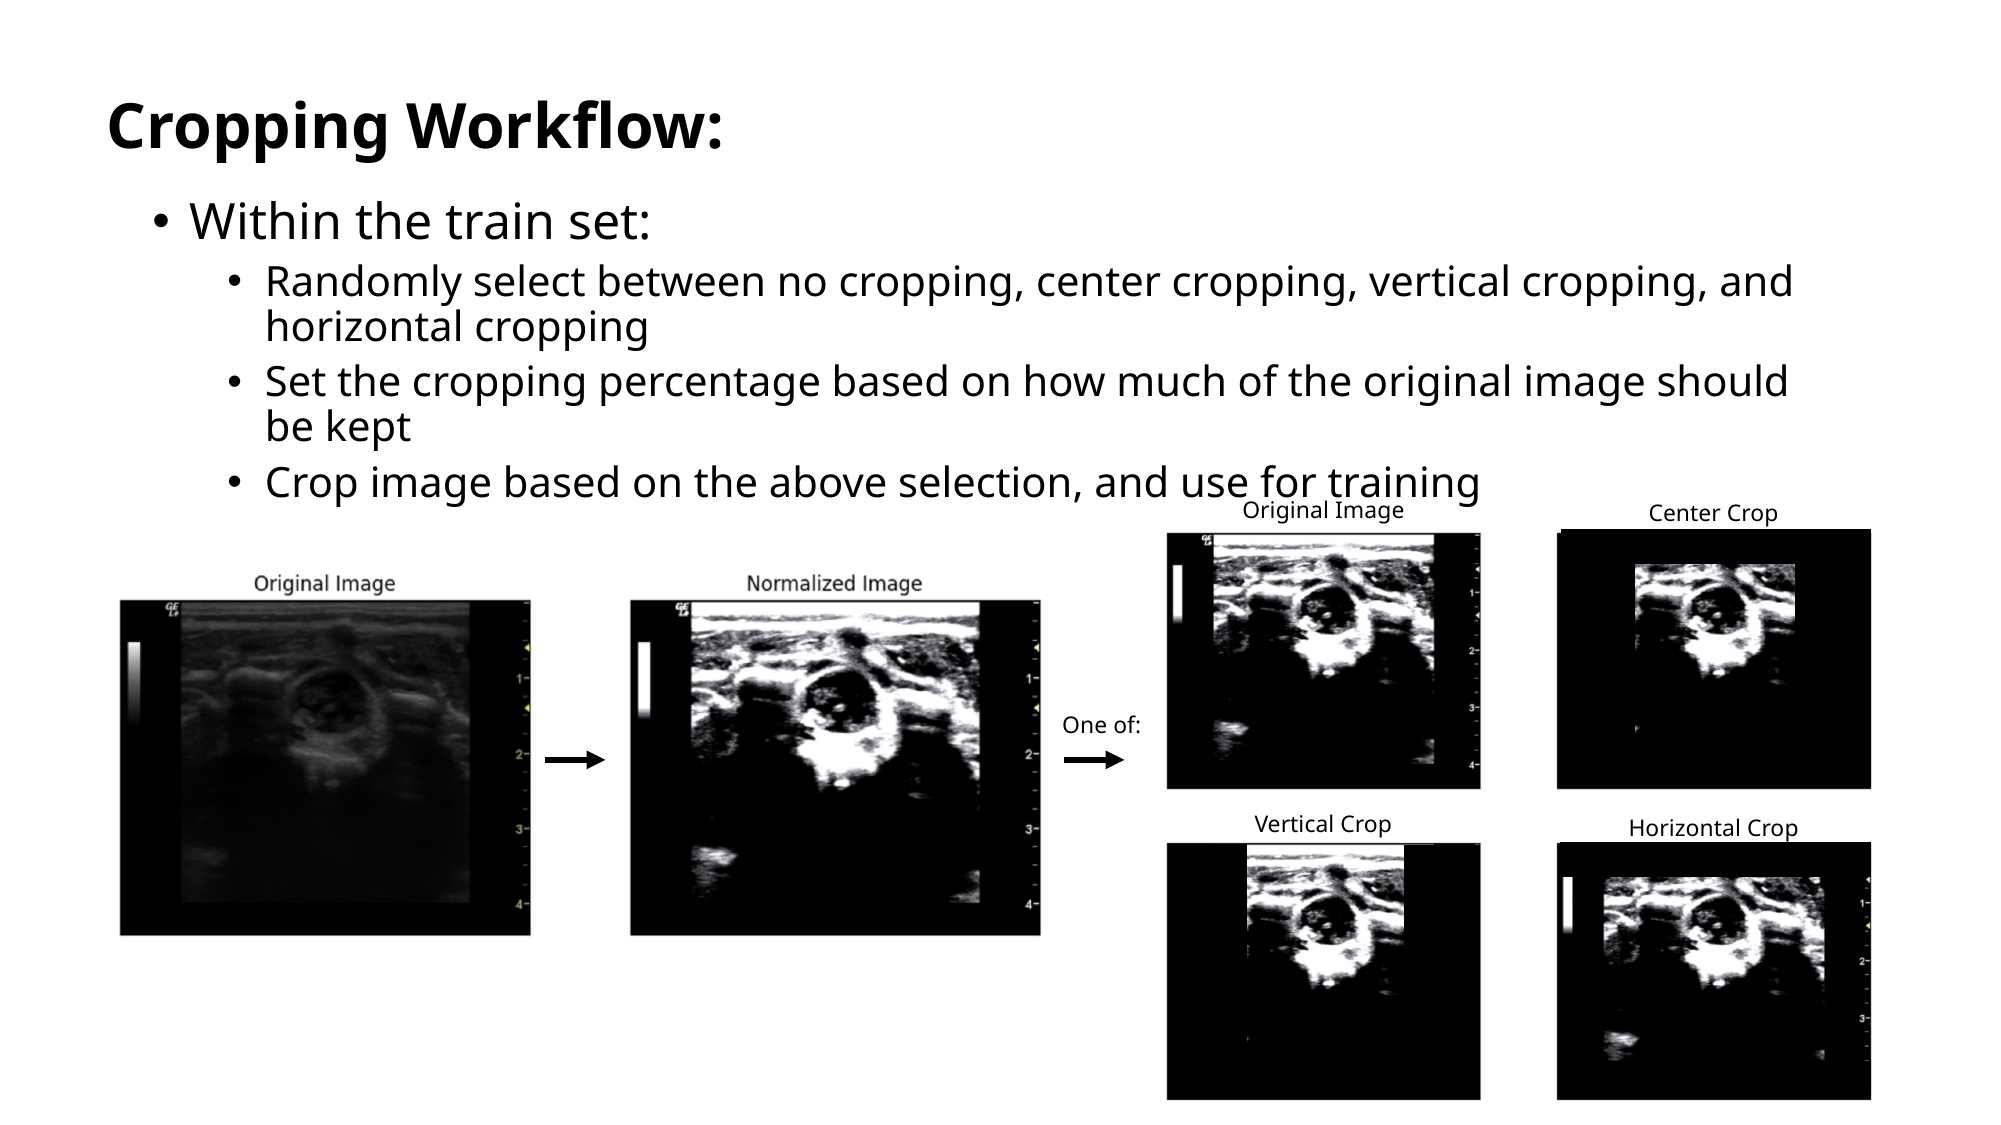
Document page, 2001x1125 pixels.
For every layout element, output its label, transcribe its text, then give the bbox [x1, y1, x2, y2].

text_box One of: [1059, 702, 1151, 746]
picture [610, 561, 1059, 958]
picture [1542, 530, 1886, 807]
picture [1151, 840, 1496, 1118]
text_box Horizontal Crop [1608, 807, 1819, 840]
picture [1151, 530, 1496, 807]
title Cropping Workflow: [91, 20, 1909, 238]
list Within the train set: Randomly select between no cropping, center cropping, vertical cropping, and horizontal cropping Set the cropping percentage based on how much of the original image should be kept Crop image based on the above selection, and use for training [137, 188, 1863, 1105]
picture [1542, 840, 1886, 1118]
text_box Original Image [1218, 487, 1429, 530]
text_box Vertical Crop [1218, 807, 1429, 840]
picture [100, 561, 549, 958]
text_box Center Crop [1608, 491, 1819, 529]
